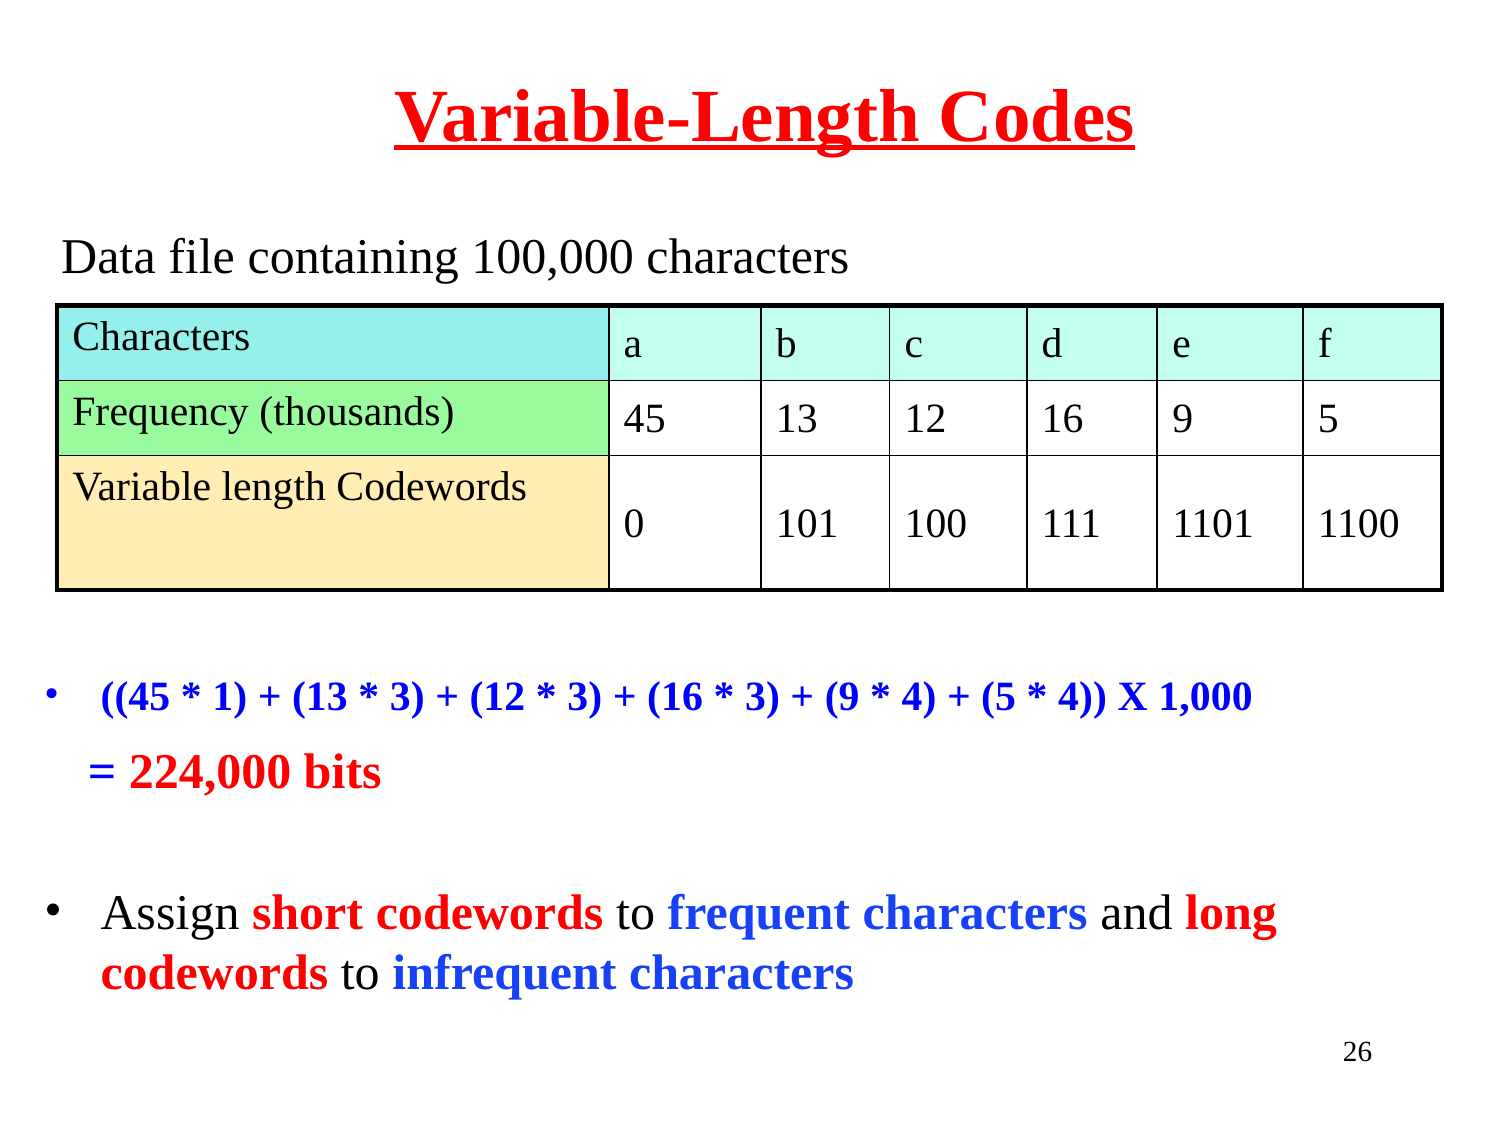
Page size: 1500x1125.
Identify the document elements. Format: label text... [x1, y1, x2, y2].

table_header c [890, 308, 1026, 380]
table_cell 100 [890, 456, 1026, 588]
table_cell Variable length Codewords [59, 456, 608, 588]
table_header Characters [59, 308, 608, 380]
table_cell 111 [1028, 456, 1156, 588]
table_cell 16 [1028, 381, 1156, 455]
table_cell 5 [1304, 381, 1440, 455]
table_cell 13 [762, 381, 889, 455]
table_header f [1304, 308, 1440, 380]
table_cell 0 [610, 456, 760, 588]
table_cell 9 [1158, 381, 1302, 455]
table_cell 1101 [1158, 456, 1302, 588]
table_cell 1100 [1304, 456, 1440, 588]
title Variable-Length Codes [157, 0, 1373, 199]
table_cell 12 [890, 381, 1026, 455]
text_box ‹#› [1074, 1024, 1388, 1100]
table_cell Frequency (thousands) [59, 381, 608, 455]
list Data file containing 100,000 characters ((45 * 1) + (13 * 3) + (12 * 3) + (16 * 3) + (9 * 4) + (5 * 4)) X 1,000 = 224,000 bits Assign short codewords to frequent characters and long codewords to infrequent characters [29, 199, 1500, 1076]
table_header e [1158, 308, 1302, 380]
table_header a [610, 308, 760, 380]
table_header d [1028, 308, 1156, 380]
table_cell 45 [610, 381, 760, 455]
table_cell 101 [762, 456, 889, 588]
table_header b [762, 308, 889, 380]
